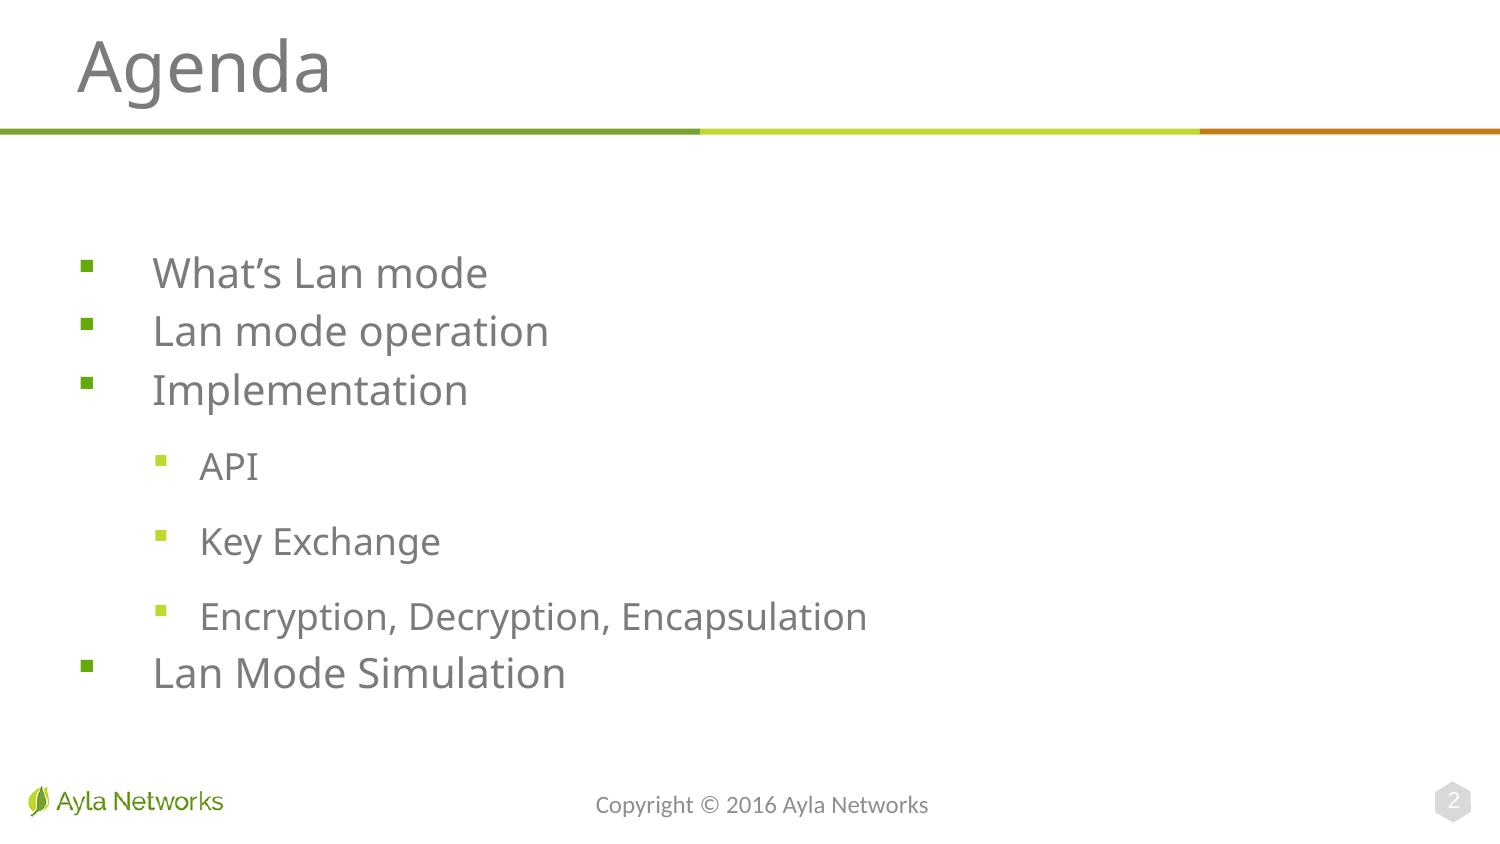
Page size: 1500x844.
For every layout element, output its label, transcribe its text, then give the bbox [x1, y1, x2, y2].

list What’s Lan mode Lan mode operation Implementation API Key Exchange Encryption, Decryption, Encapsulation Lan Mode Simulation [62, 238, 1420, 706]
slide_number Copyright © 2016 Ayla Networks [512, 781, 1013, 827]
title Agenda [62, 0, 1475, 136]
picture [24, 784, 225, 819]
slide_number 2 [1422, 776, 1487, 822]
